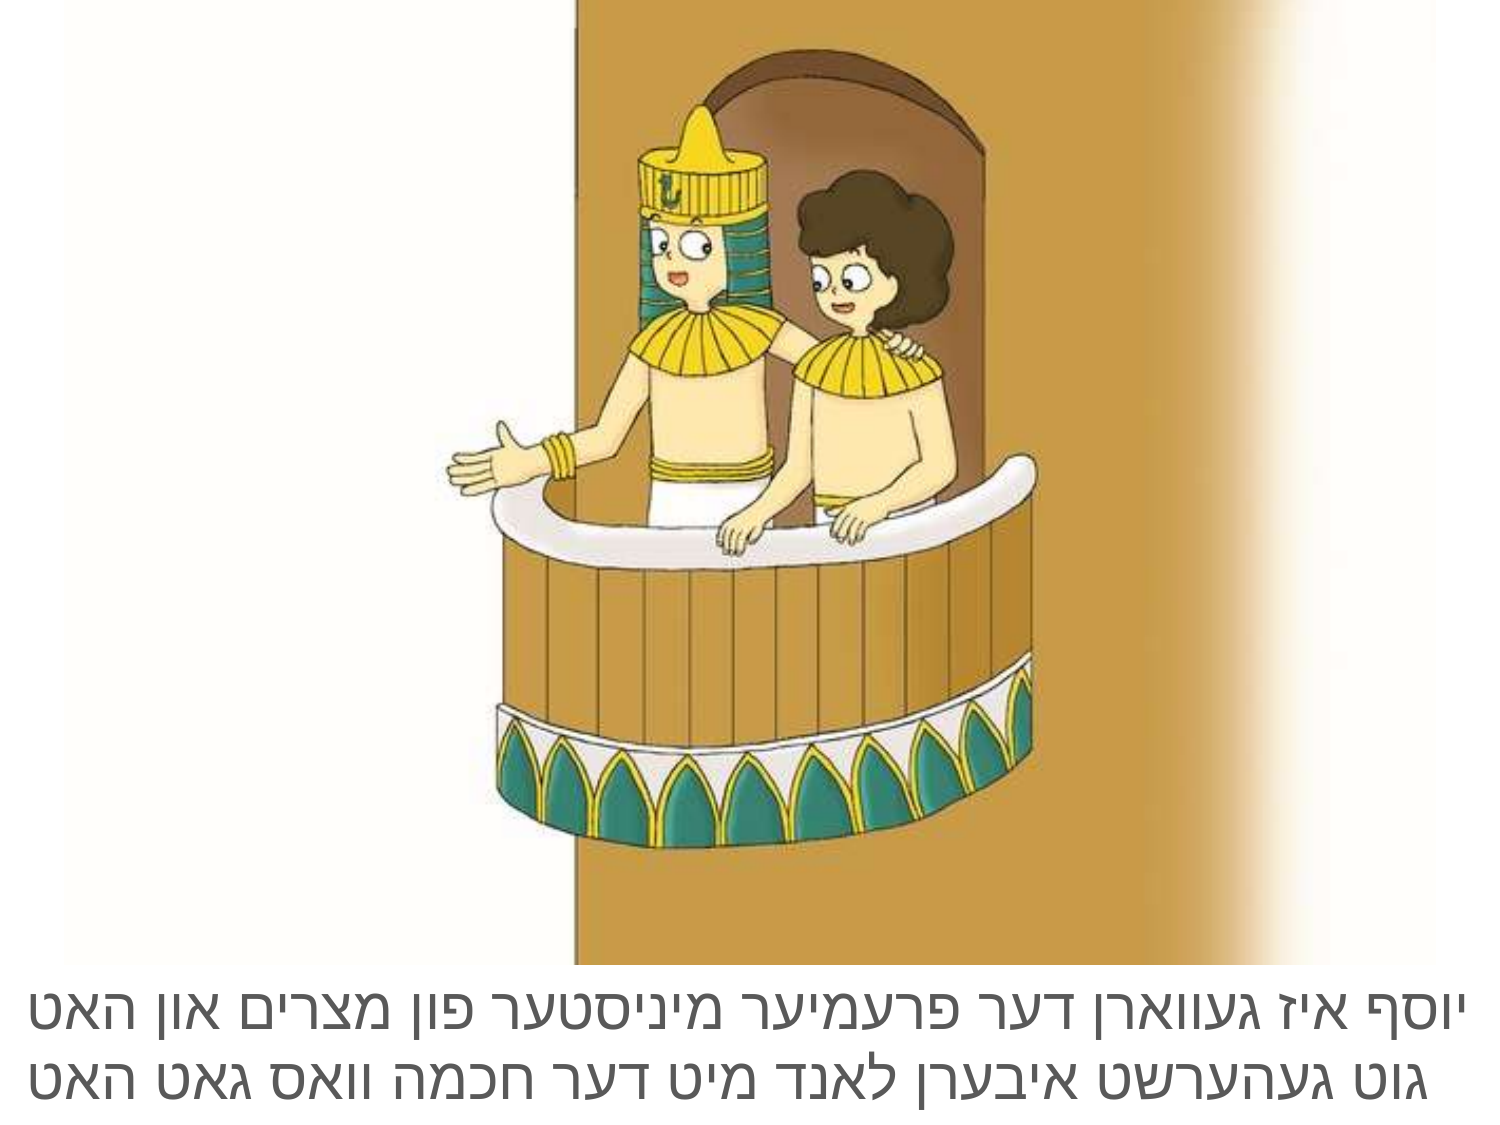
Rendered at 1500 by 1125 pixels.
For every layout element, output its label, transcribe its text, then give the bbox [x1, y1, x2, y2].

picture [64, 0, 1436, 965]
text_box יוסף איז געווארן דער פרעמיער מיניסטער פון מצרים און האט גוט געהערשט איבערן לאנד מיט דער חכמה וואס גאט האט אים געגעבן. [11, 964, 1498, 1125]
